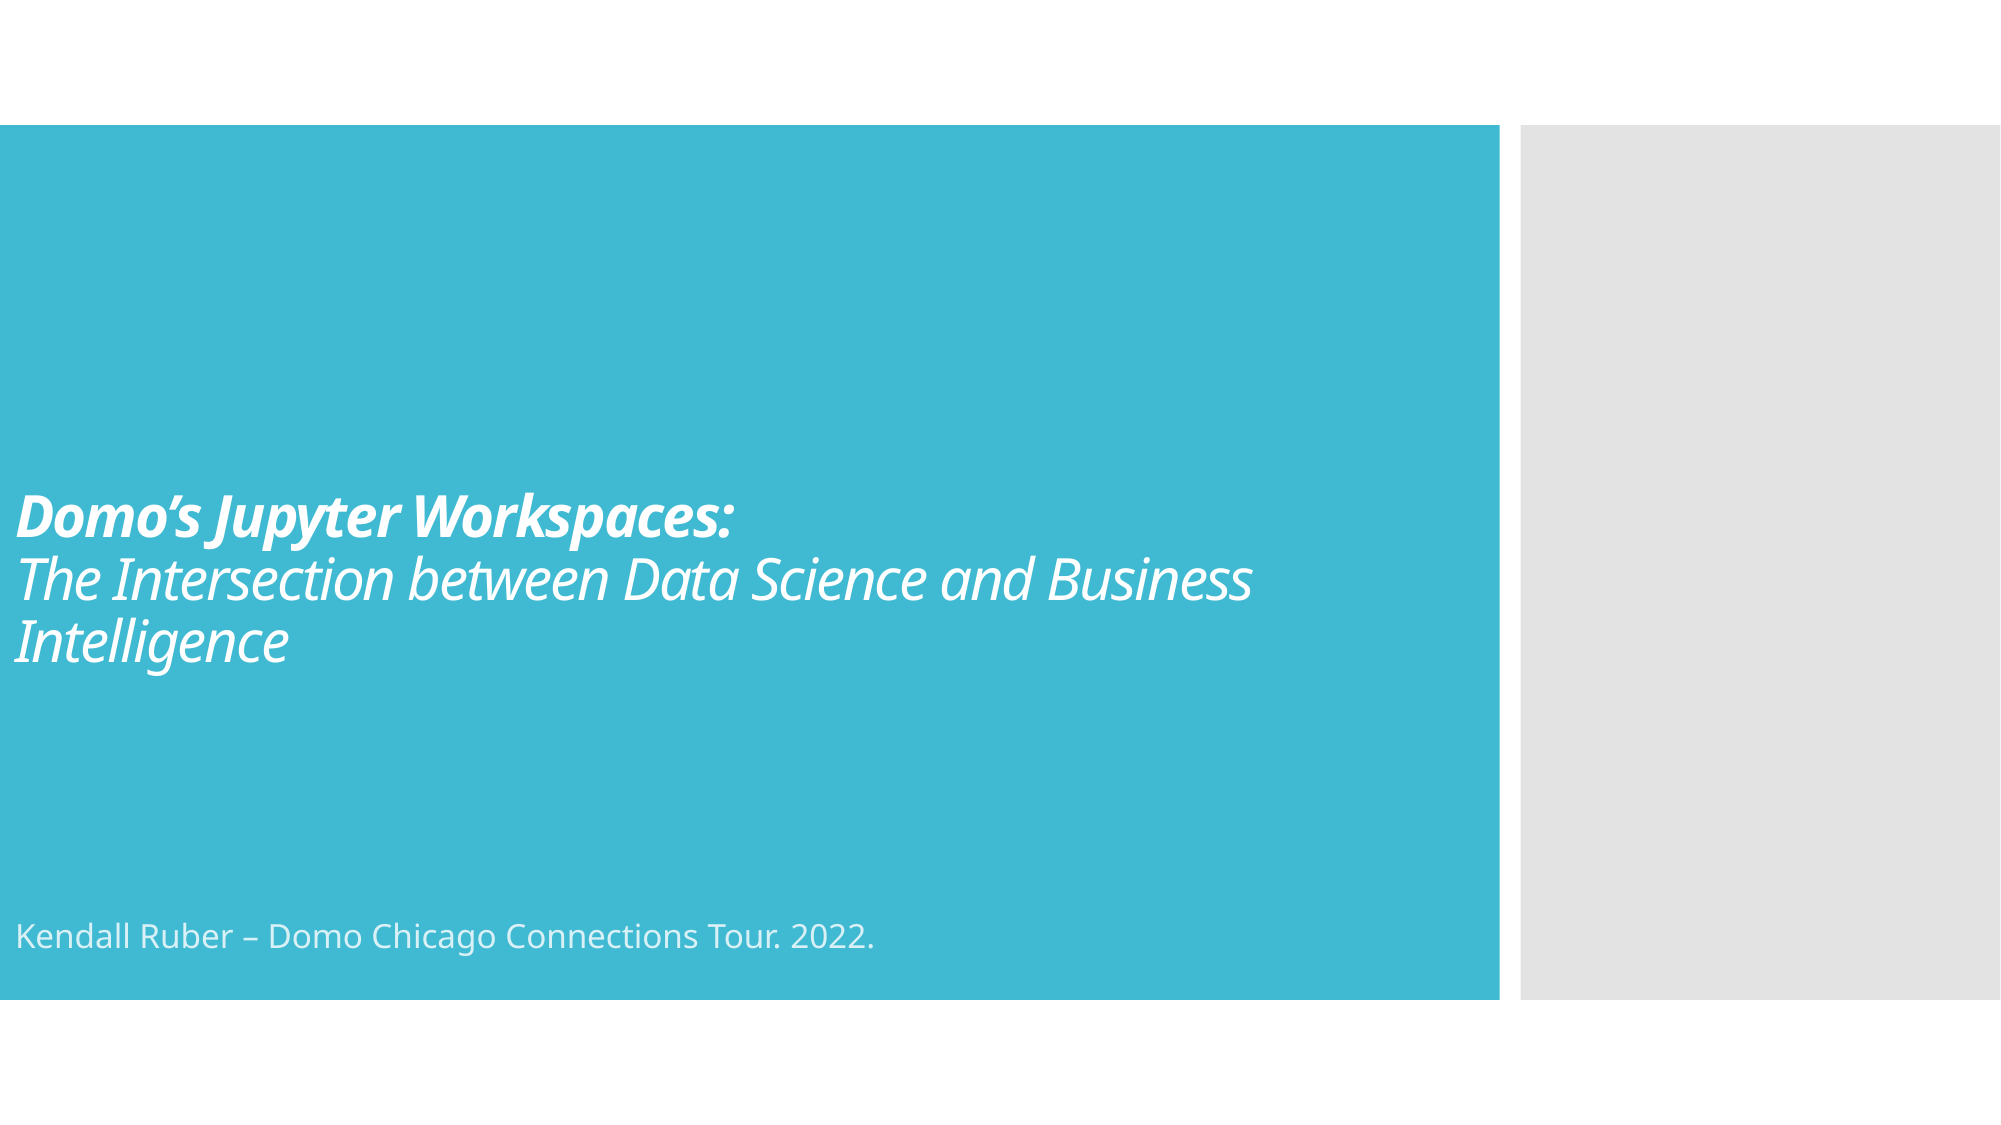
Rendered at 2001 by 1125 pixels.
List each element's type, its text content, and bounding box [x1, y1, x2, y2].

title Domo’s Jupyter Workspaces: The Intersection between Data Science and Business Intelligence [0, 213, 1476, 684]
subtitle Kendall Ruber – Domo Chicago Connections Tour. 2022. [0, 911, 1200, 998]
